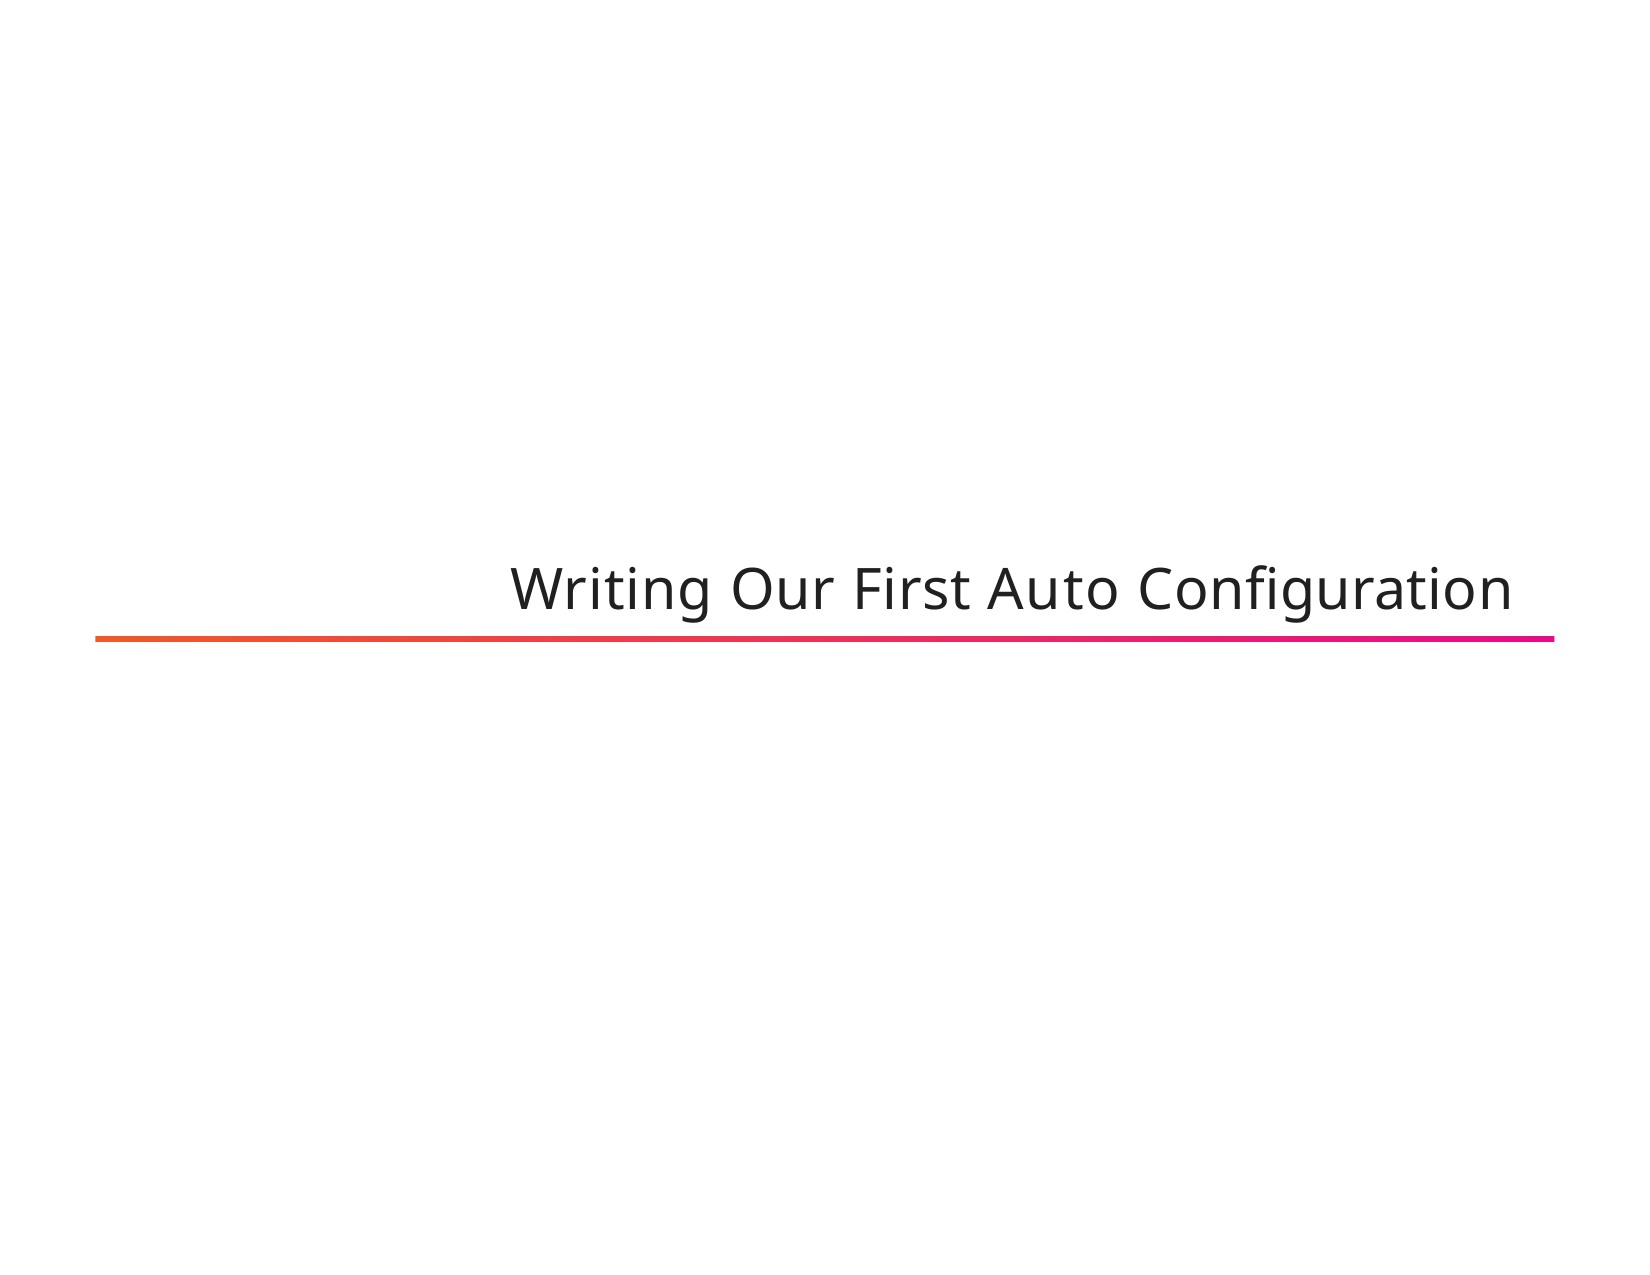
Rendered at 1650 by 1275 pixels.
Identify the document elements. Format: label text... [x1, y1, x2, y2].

text_box [95, 636, 508, 642]
title Writing Our First Auto Configuration [508, 549, 1568, 766]
